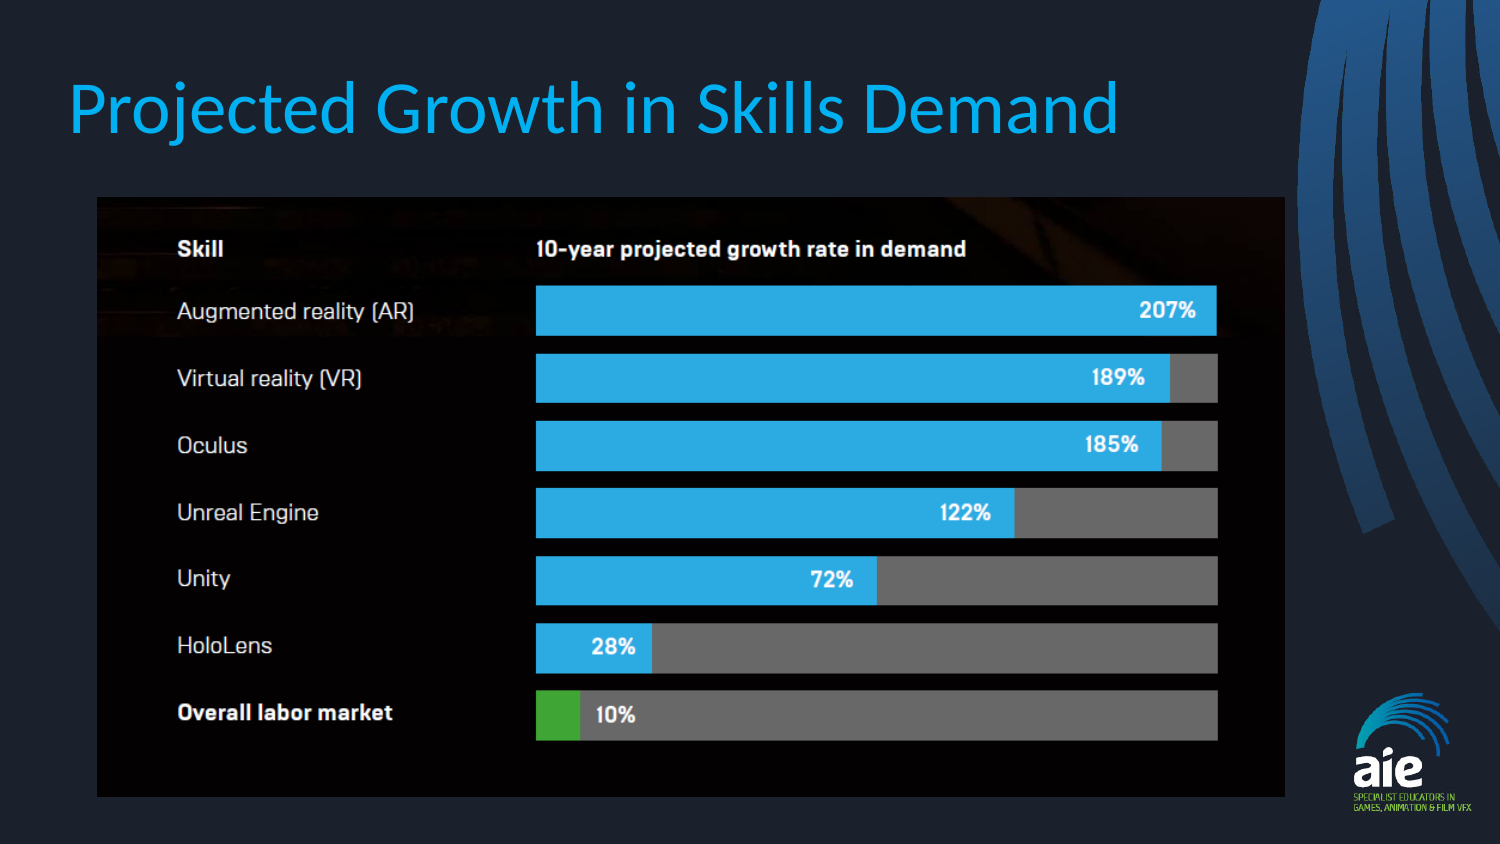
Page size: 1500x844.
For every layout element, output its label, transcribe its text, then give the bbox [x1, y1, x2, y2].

title Projected Growth in Skills Demand [53, 33, 1425, 175]
picture [0, 0, 1500, 844]
